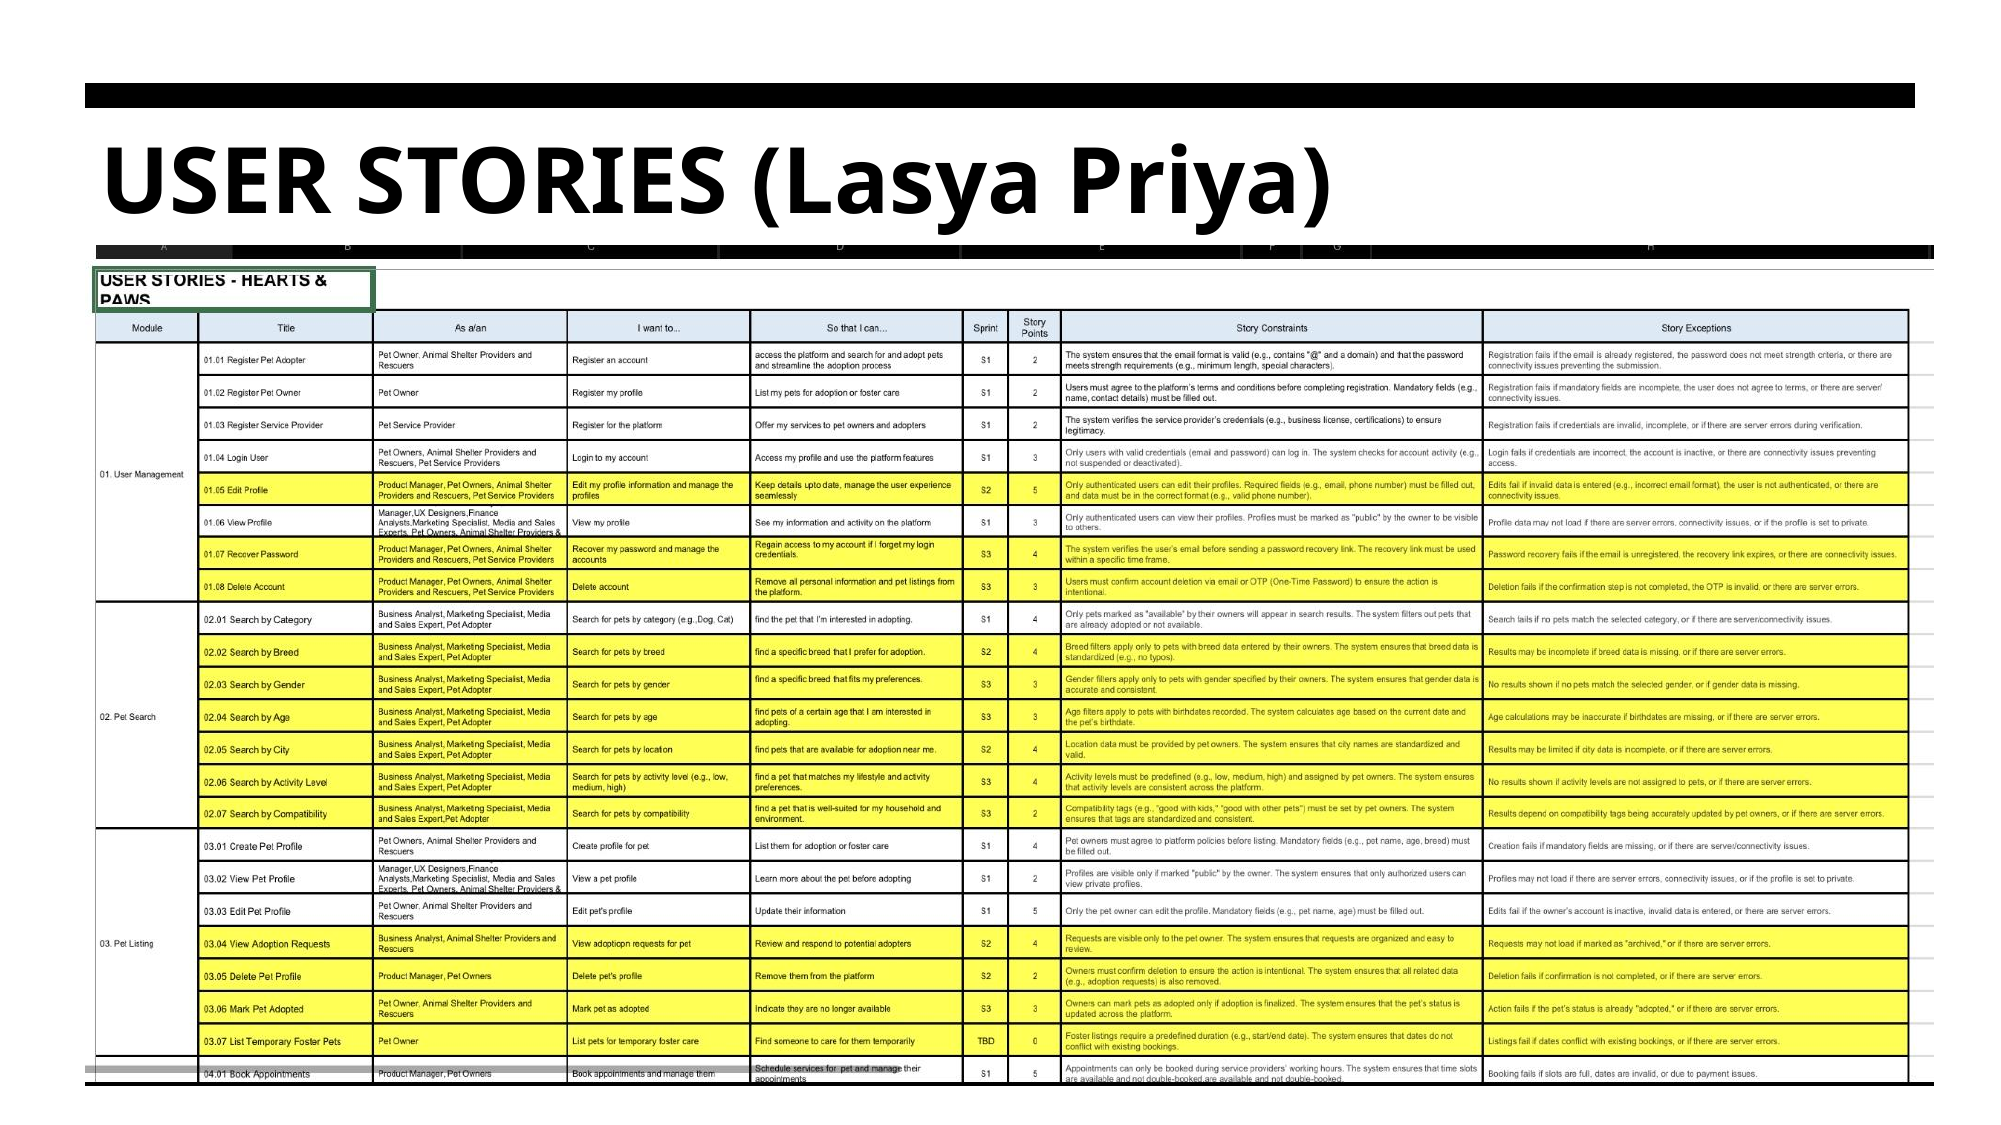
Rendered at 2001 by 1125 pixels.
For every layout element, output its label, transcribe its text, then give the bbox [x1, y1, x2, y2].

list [85, 244, 1934, 1086]
title USER STORIES (Lasya Priya) [85, 114, 1916, 242]
